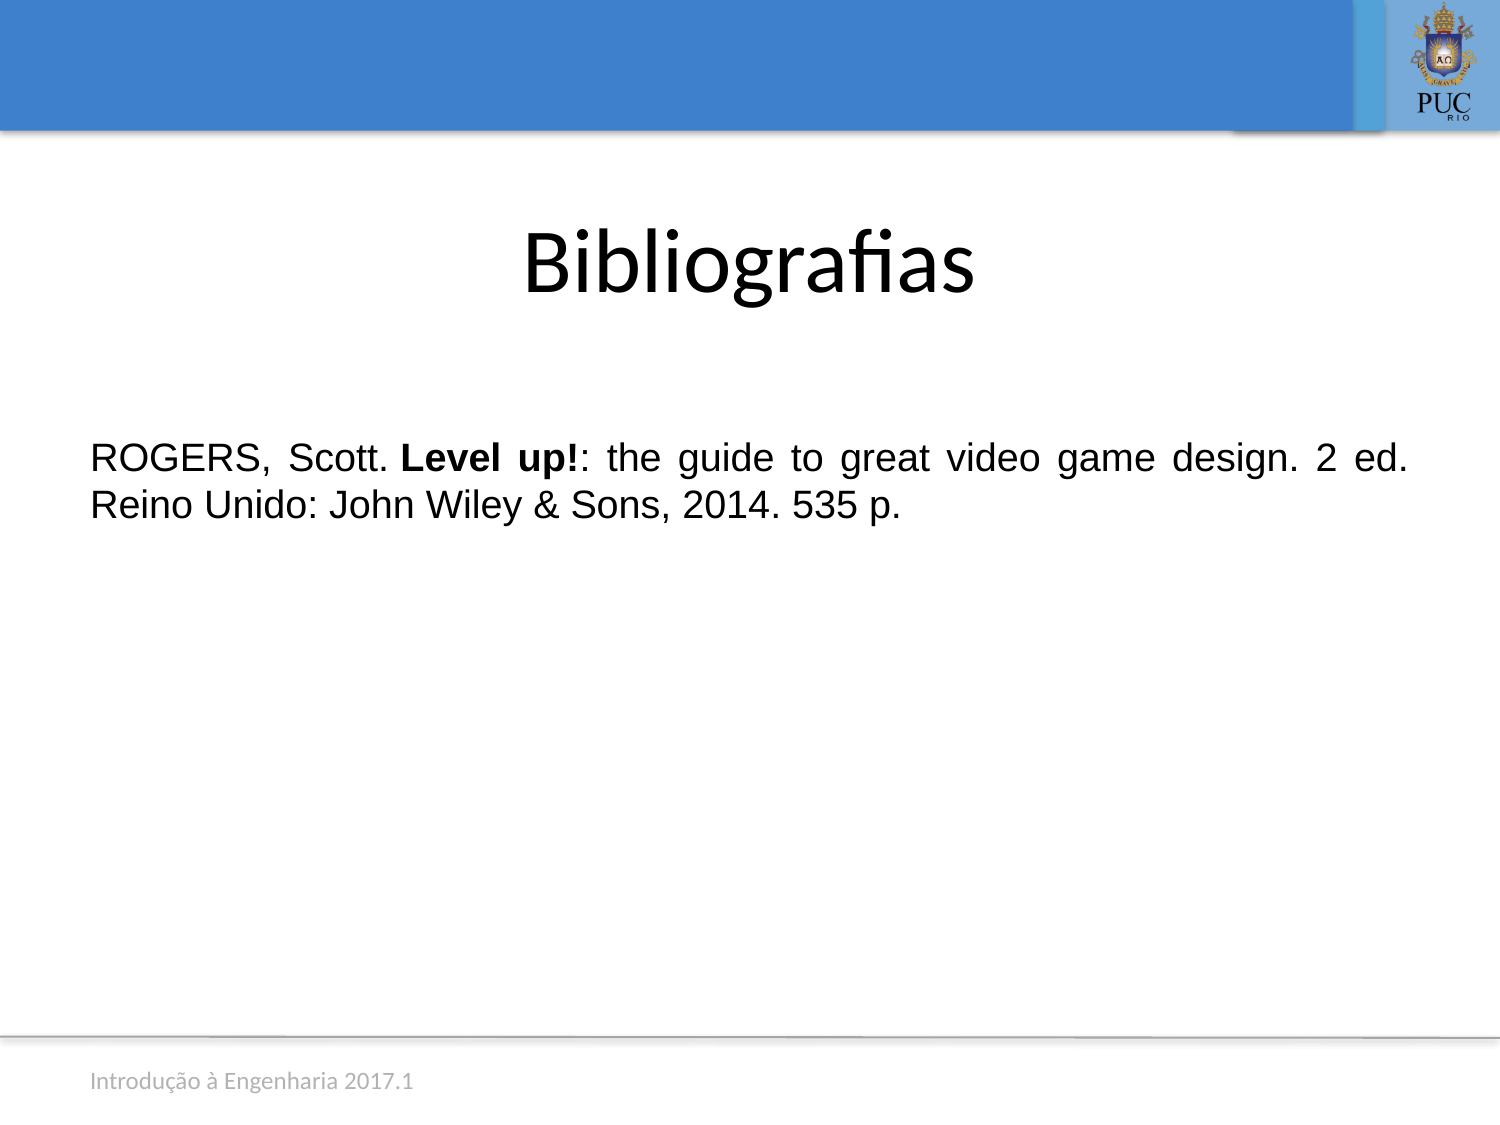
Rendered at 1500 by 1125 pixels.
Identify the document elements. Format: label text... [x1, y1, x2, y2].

title Bibliografias [75, 181, 1425, 331]
footer Introdução à Engenharia 2017.1 [75, 1050, 988, 1110]
picture [1410, 2, 1479, 121]
list ROGERS, Scott. Level up!: the guide to great video game design. 2 ed. Reino Unido: John Wiley & Sons, 2014. 535 p. [75, 356, 1425, 556]
